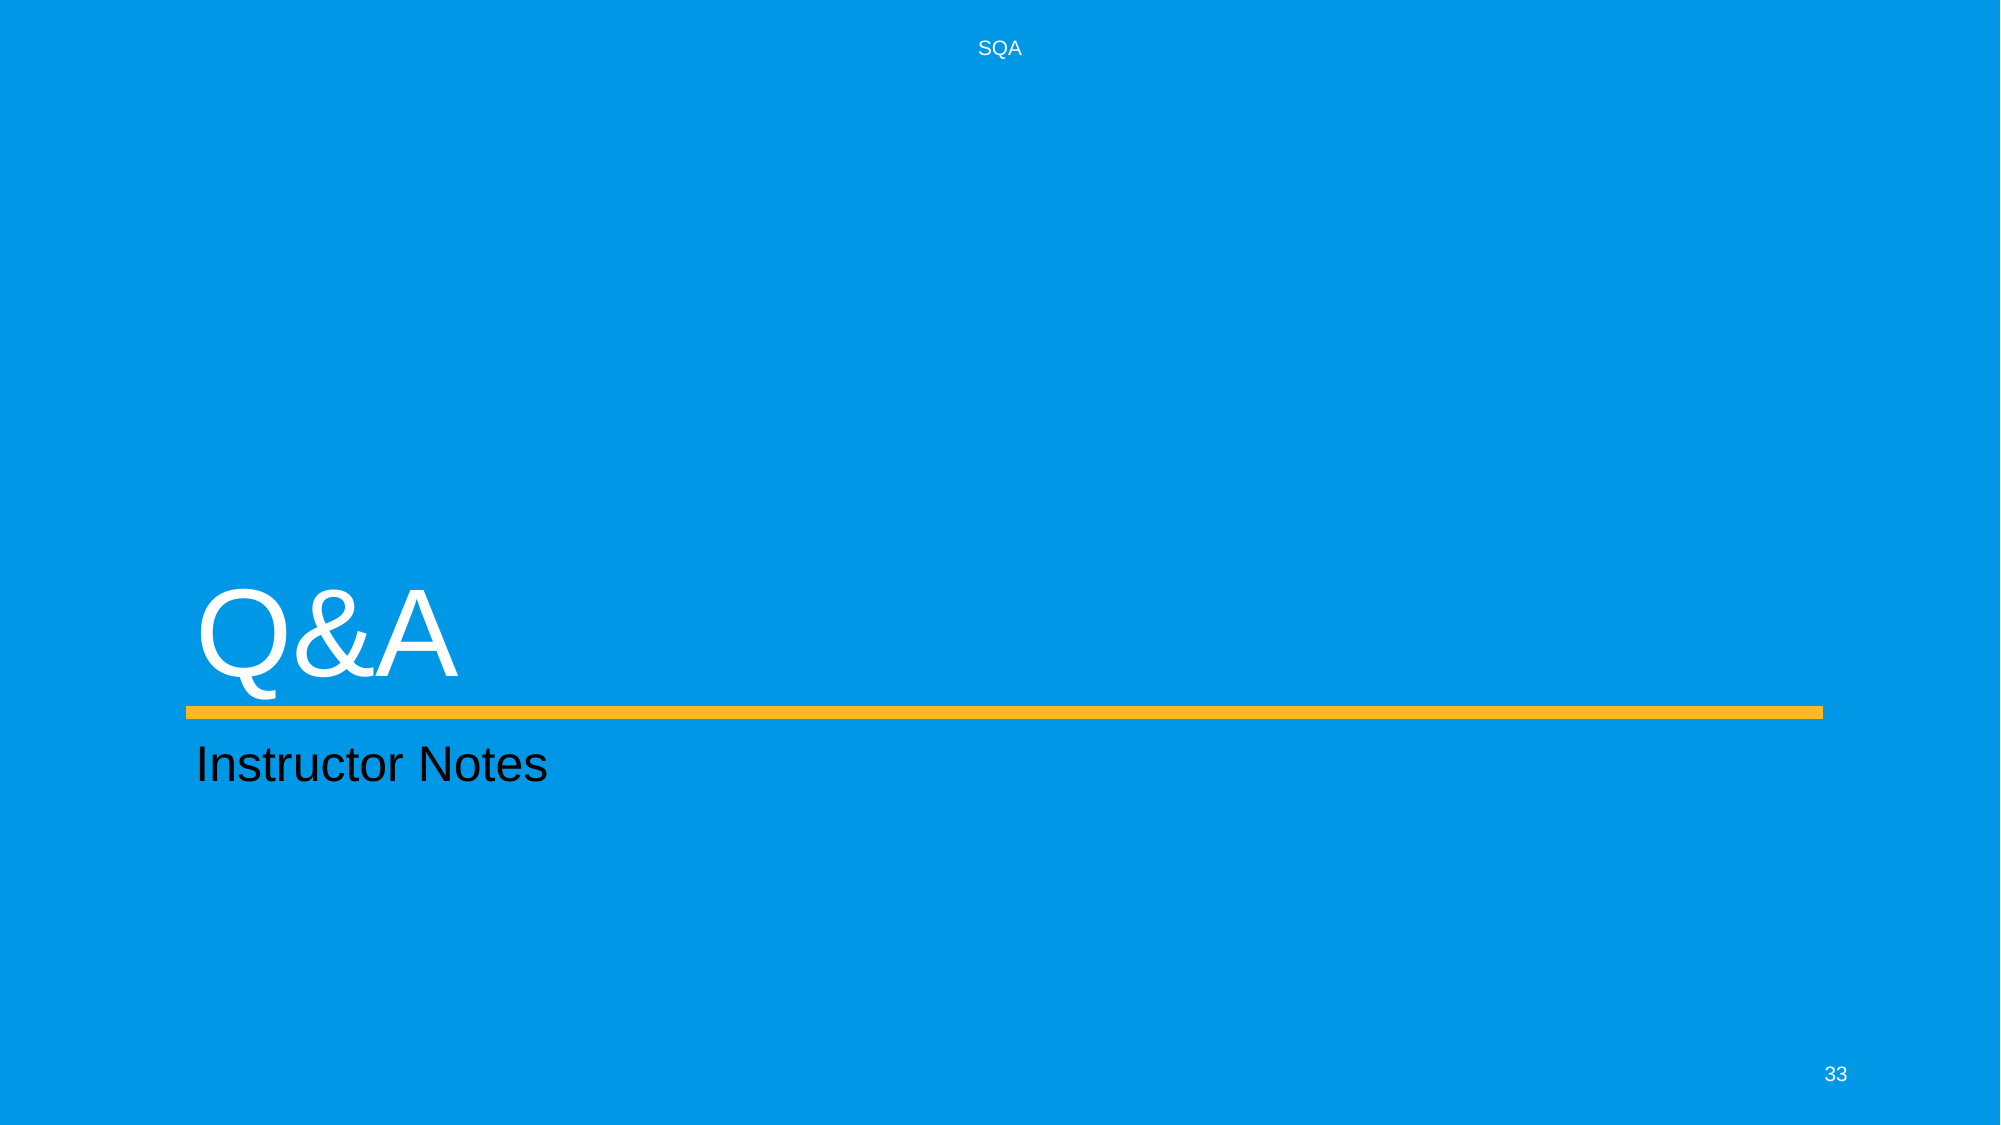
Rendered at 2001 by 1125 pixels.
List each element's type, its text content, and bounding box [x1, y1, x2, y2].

footer SQA [662, 17, 1338, 77]
title Q&A [180, 124, 1830, 710]
slide_number 33 [1412, 1042, 1863, 1103]
subtitle Instructor Notes [180, 730, 1831, 919]
